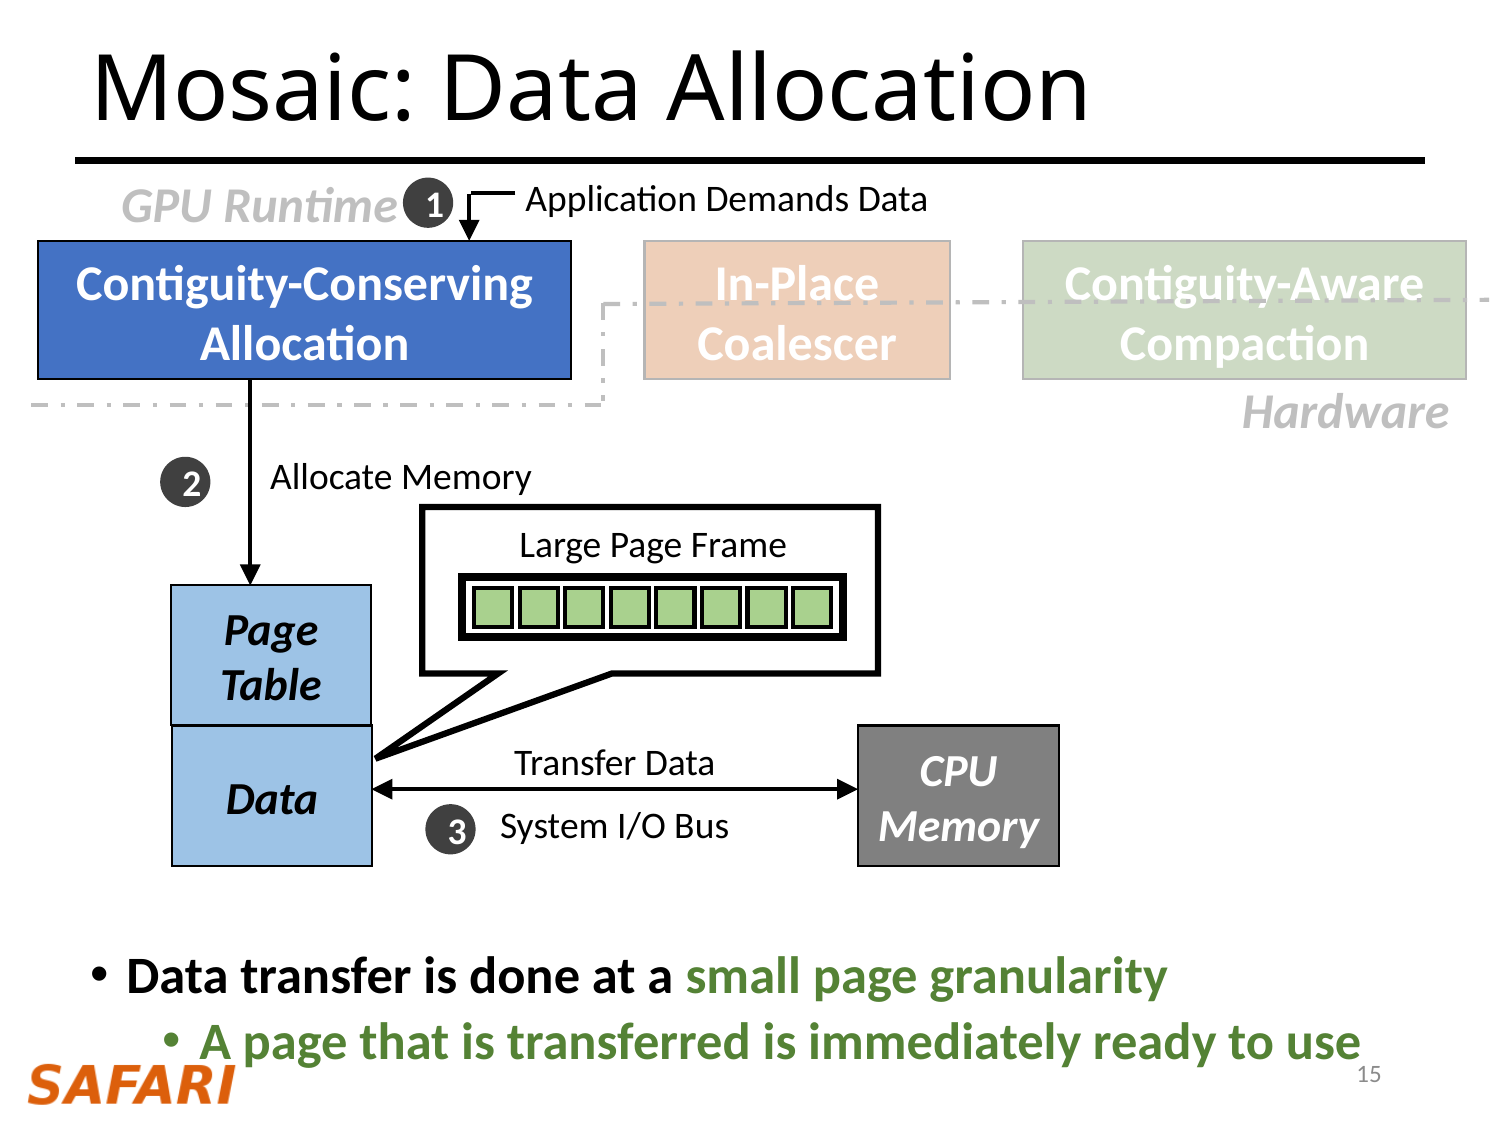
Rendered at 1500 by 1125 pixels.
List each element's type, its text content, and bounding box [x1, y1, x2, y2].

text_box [402, 166, 947, 241]
text_box System I/O Bus [485, 793, 745, 854]
text_box Data [171, 724, 373, 867]
list Data transfer is done at a small page granularity A page that is transferred is immediately ready to use [75, 447, 1481, 1085]
text_box [519, 587, 559, 628]
text_box [564, 587, 604, 628]
text_box 2 [159, 455, 212, 509]
text_box Large Page Frame [504, 512, 803, 573]
text_box [792, 587, 832, 628]
text_box Page Table [170, 584, 372, 726]
text_box [655, 587, 695, 628]
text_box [31, 165, 1490, 447]
text_box [461, 576, 844, 638]
text_box [746, 587, 787, 628]
text_box [610, 587, 650, 628]
text_box CPU Memory [857, 724, 1060, 867]
text_box 3 [424, 803, 477, 856]
text_box Transfer Data [499, 730, 731, 787]
text_box [701, 587, 741, 628]
text_box [473, 587, 513, 628]
text_box [374, 505, 880, 760]
text_box Allocate Memory [255, 447, 547, 505]
title Mosaic: Data Allocation [75, 21, 1425, 157]
picture [26, 1054, 243, 1117]
slide_number 15 [1059, 1042, 1397, 1103]
